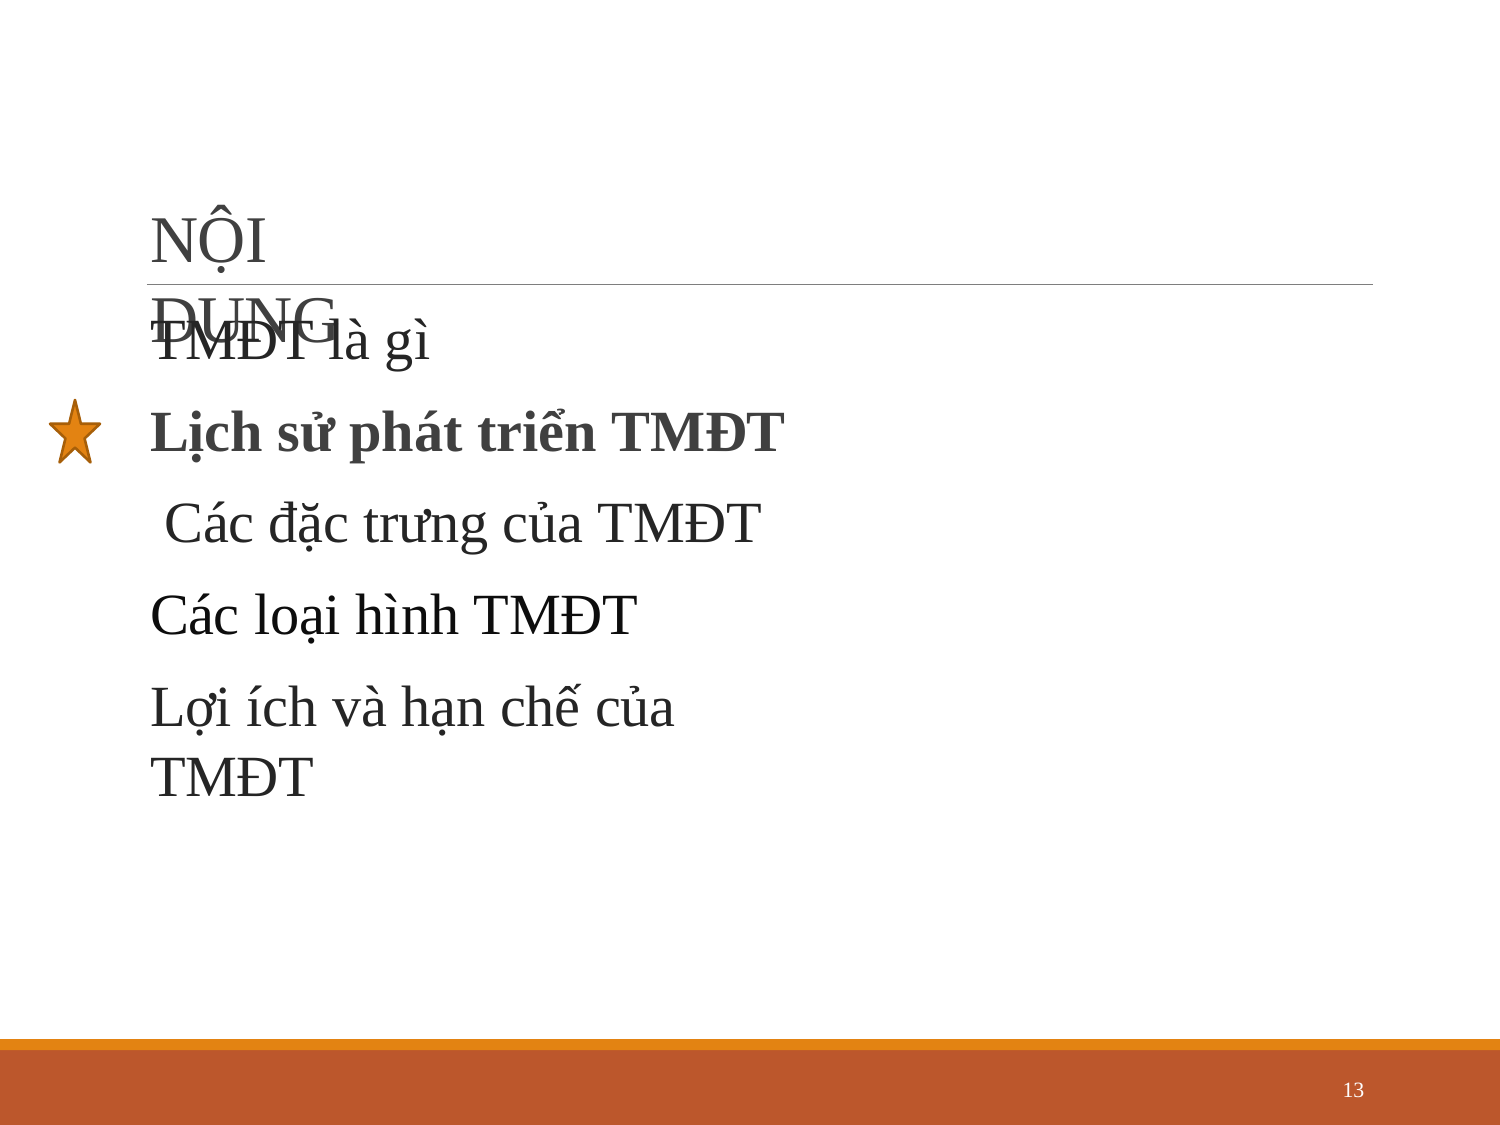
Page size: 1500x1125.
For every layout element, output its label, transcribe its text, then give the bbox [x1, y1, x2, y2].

list TMĐT là gì Lịch sử phát triển TMĐT Các đặc trưng của TMĐT Các loại hình TMĐT Lợi ích và hạn chế của TMĐT [147, 276, 859, 939]
title NỘI DUNG [147, 193, 474, 276]
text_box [48, 398, 102, 464]
slide_number 12 [1336, 1076, 1371, 1125]
